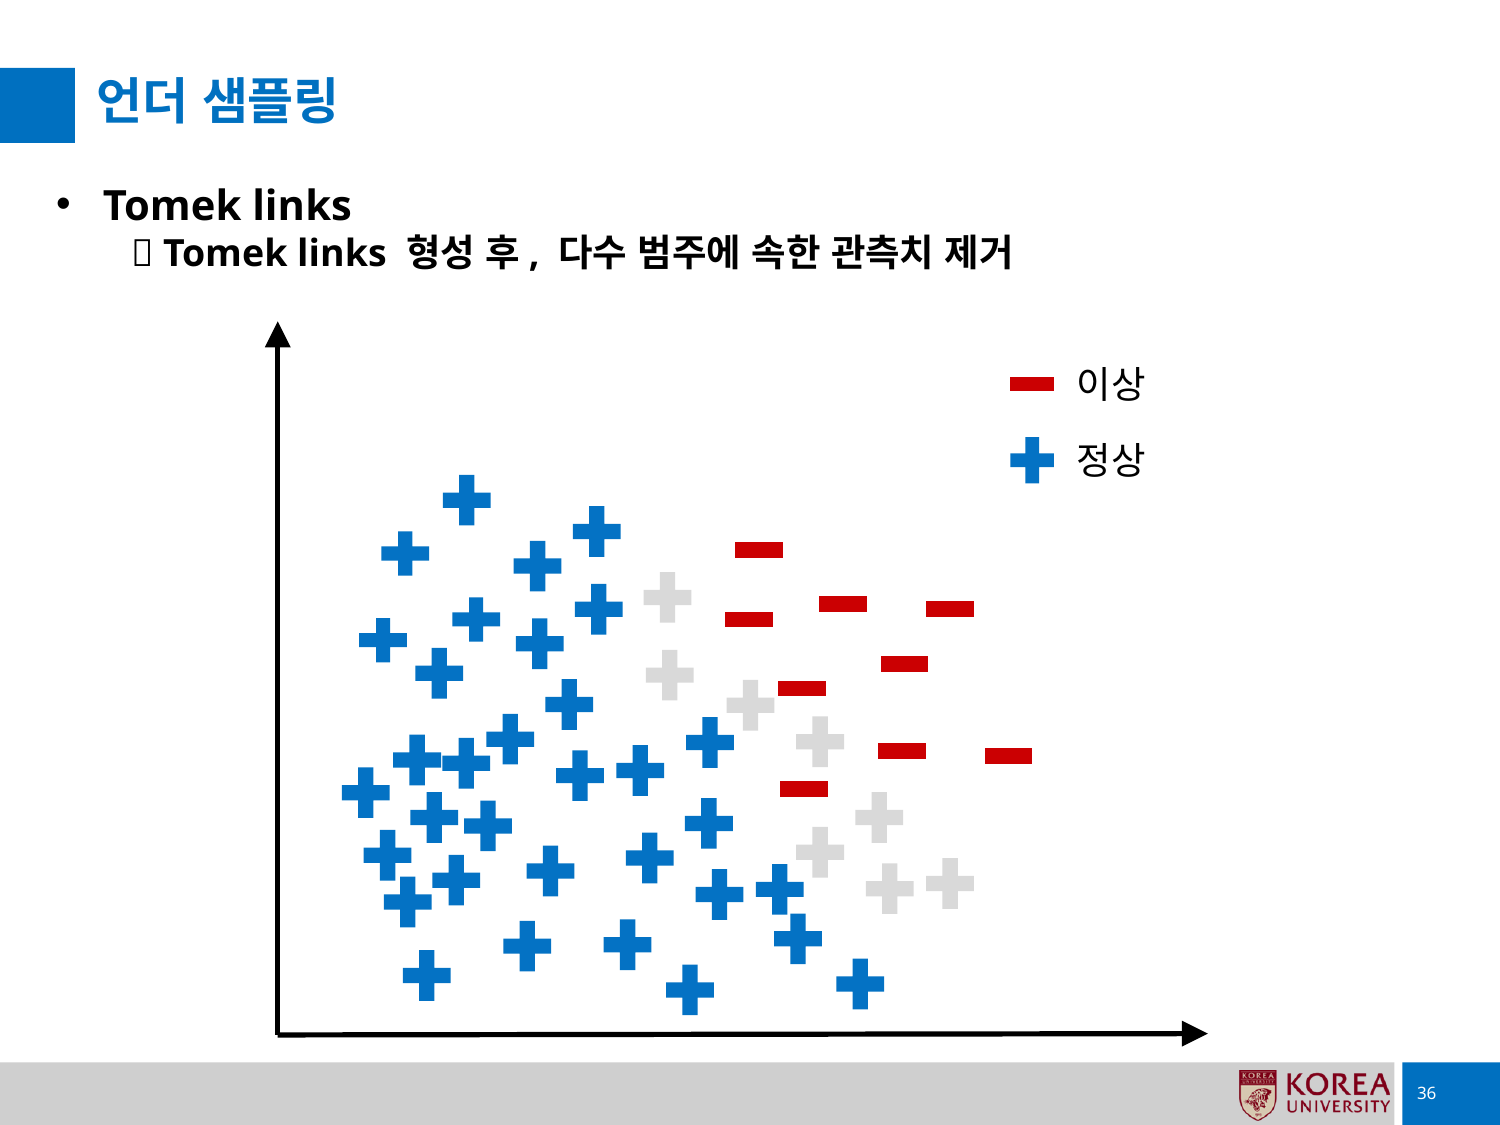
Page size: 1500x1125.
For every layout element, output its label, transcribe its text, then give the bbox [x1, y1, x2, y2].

text_box [603, 919, 652, 971]
text_box [442, 474, 491, 526]
title 언더 샘플링 [95, 75, 1449, 134]
text_box [643, 572, 692, 623]
text_box [381, 531, 430, 576]
text_box [780, 781, 828, 797]
text_box [452, 597, 501, 642]
text_box [984, 748, 1033, 764]
text_box [855, 792, 904, 843]
picture [1239, 1070, 1390, 1121]
text_box [572, 506, 621, 557]
text_box [526, 845, 575, 897]
text_box [796, 826, 845, 878]
text_box [503, 920, 552, 972]
text_box [574, 583, 623, 635]
text_box [880, 656, 929, 672]
text_box [432, 854, 481, 906]
text_box [363, 829, 412, 881]
text_box [616, 745, 665, 796]
text_box [778, 680, 826, 697]
text_box [774, 913, 822, 965]
text_box [393, 734, 442, 786]
text_box [410, 792, 459, 843]
text_box Tomek links  Tomek links 형성 후, 다수 범주에 속한 관측치 제거 [41, 171, 1365, 281]
text_box [684, 798, 733, 849]
text_box [1010, 437, 1054, 484]
text_box [341, 767, 390, 818]
text_box [625, 832, 674, 884]
text_box [877, 743, 926, 759]
text_box [415, 647, 464, 699]
text_box [755, 864, 804, 915]
text_box [464, 800, 512, 852]
text_box [796, 716, 845, 768]
text_box [865, 863, 914, 914]
text_box 정상 [1061, 429, 1235, 490]
text_box [486, 713, 535, 765]
text_box [383, 876, 432, 928]
text_box [442, 737, 491, 789]
text_box [695, 869, 744, 920]
text_box [402, 950, 451, 1001]
text_box [645, 649, 694, 701]
text_box [556, 750, 604, 801]
text_box [926, 601, 974, 618]
text_box [666, 964, 714, 1016]
text_box [515, 618, 564, 670]
text_box [513, 540, 562, 592]
text_box [926, 858, 974, 909]
text_box 이상 [1061, 353, 1235, 414]
text_box [819, 596, 868, 612]
text_box [545, 679, 594, 730]
text_box [725, 611, 773, 628]
text_box [726, 679, 775, 731]
text_box [1010, 376, 1054, 392]
text_box [735, 541, 783, 558]
text_box [836, 958, 885, 1010]
text_box [359, 618, 407, 663]
text_box [686, 717, 734, 768]
